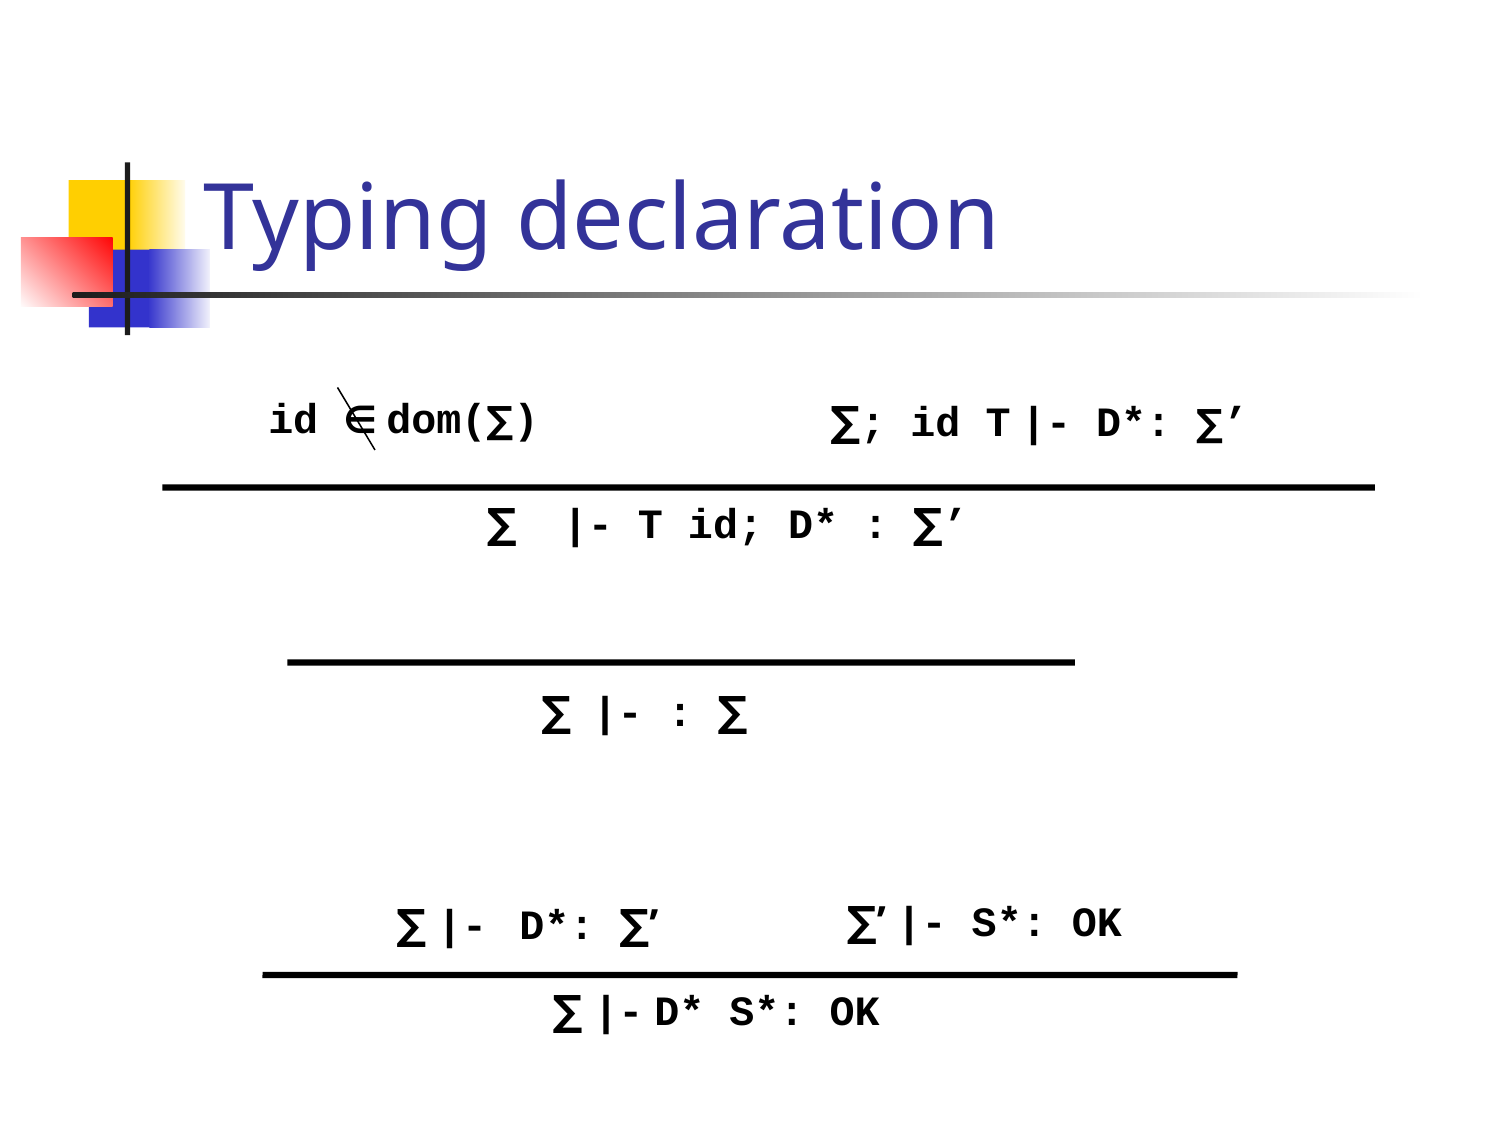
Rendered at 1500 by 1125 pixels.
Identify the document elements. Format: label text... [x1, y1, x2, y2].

text_box ∑; id T |- D*: ∑’ [815, 387, 1263, 453]
text_box id ∈ dom(∑) [253, 384, 554, 450]
title Typing declaration [188, 35, 1468, 275]
text_box ∑ |- D*: ∑’ [381, 890, 674, 955]
text_box ∑|- : ∑ [526, 677, 763, 743]
text_box ∑’ |- S*: OK [832, 887, 1300, 953]
text_box  ∑ |- D* S*: OK [491, 976, 894, 1042]
text_box ∑ |- T id; D* : ∑’ [472, 489, 983, 554]
